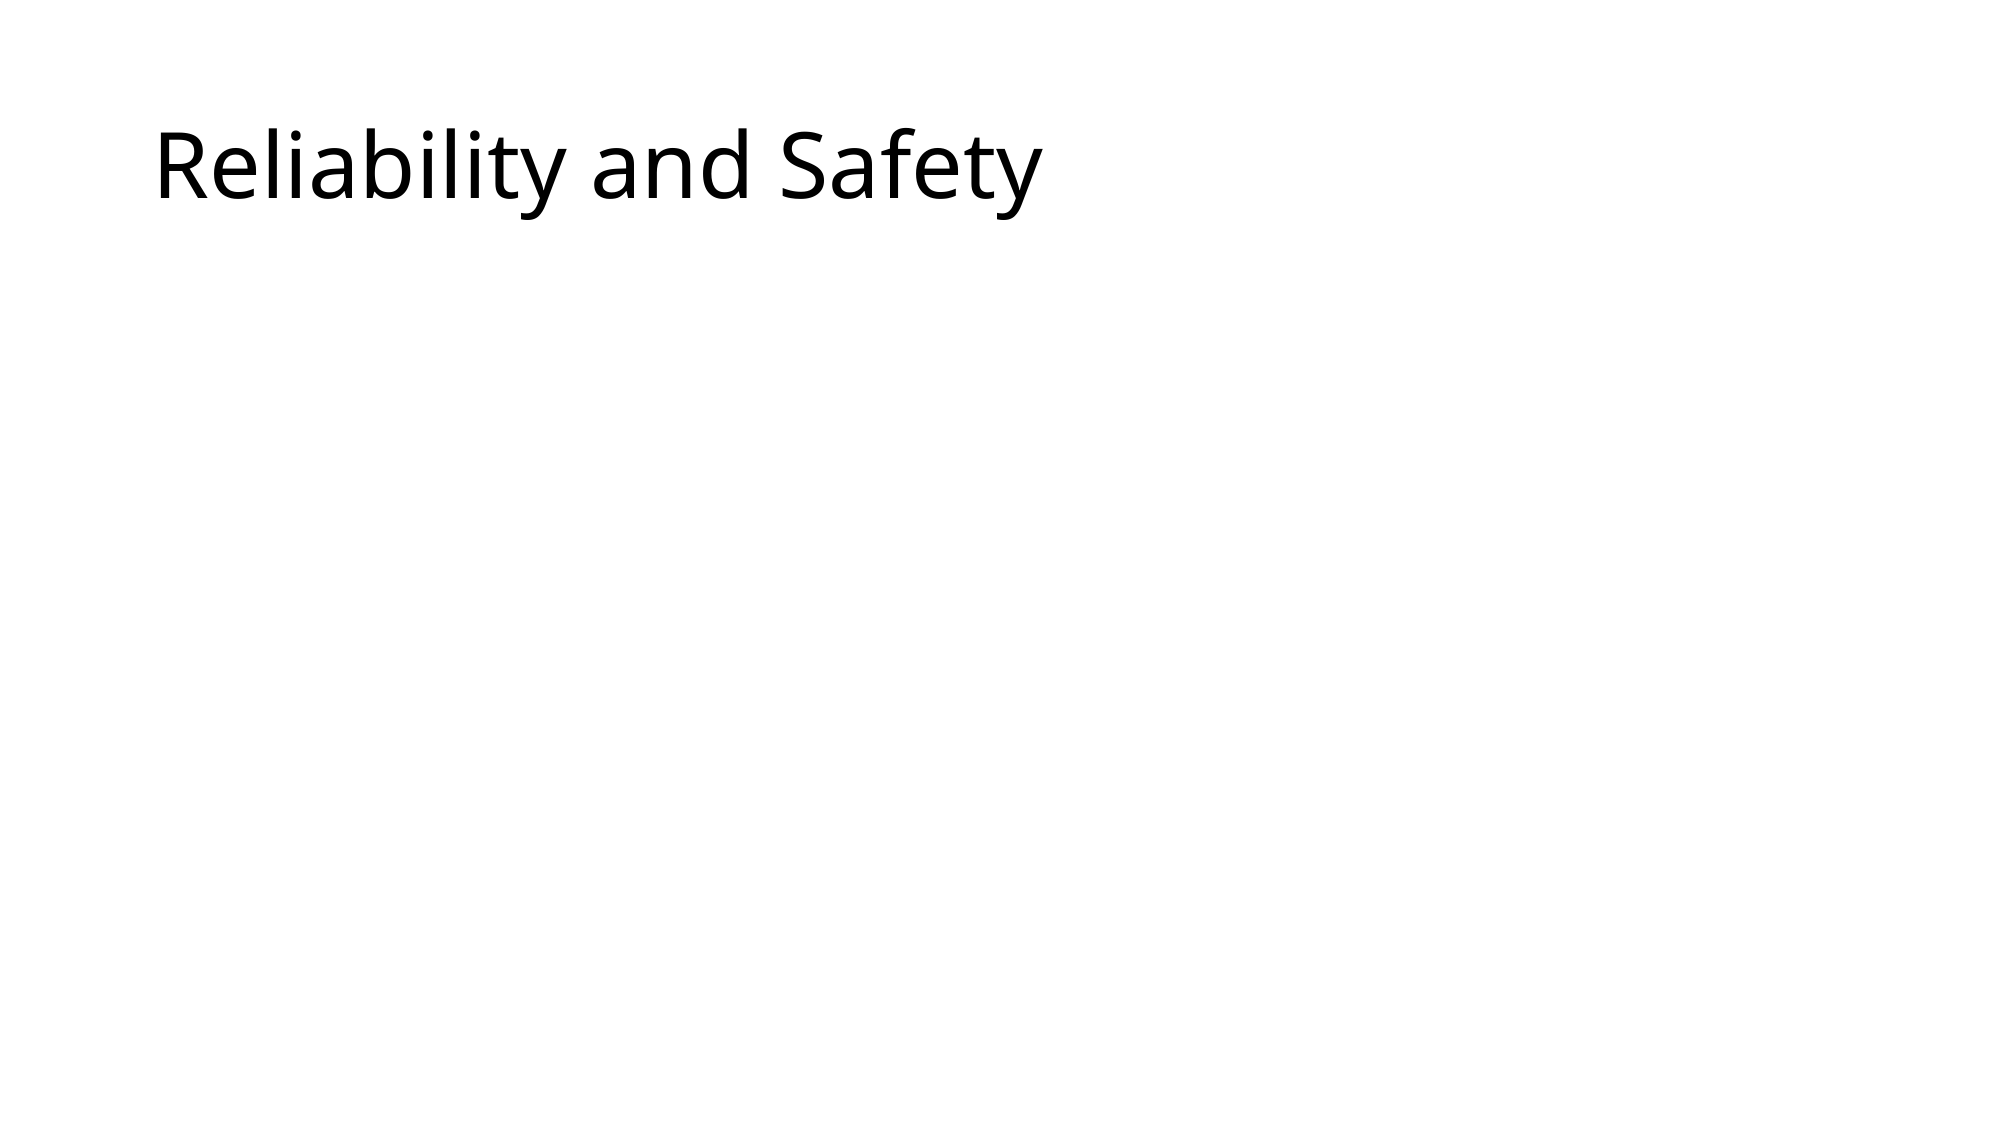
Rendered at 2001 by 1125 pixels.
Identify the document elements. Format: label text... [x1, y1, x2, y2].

title Reliability and Safety [137, 59, 1863, 278]
